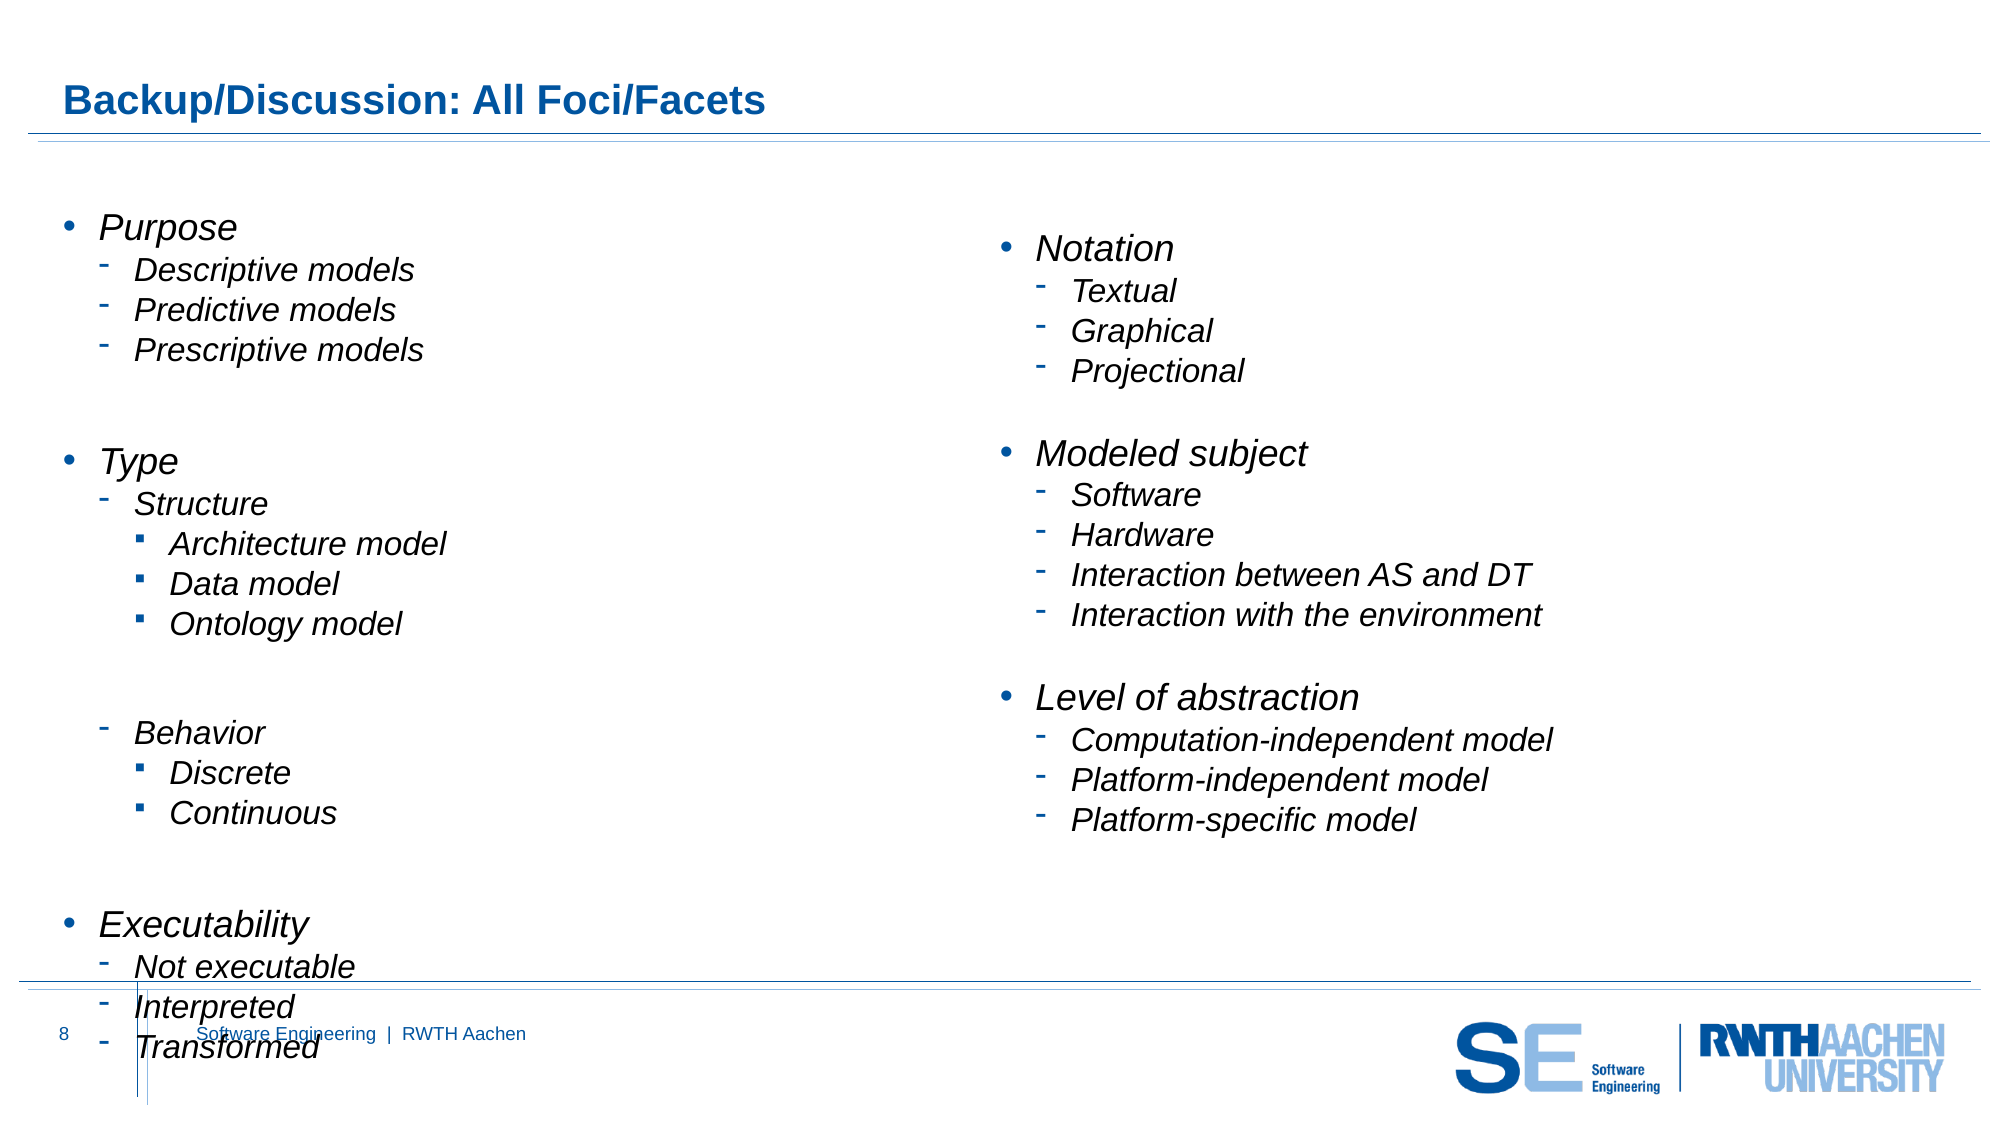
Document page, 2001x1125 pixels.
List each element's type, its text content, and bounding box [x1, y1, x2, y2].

title Backup/Discussion: All Foci/Facets [63, 34, 1947, 124]
picture [1435, 990, 1964, 1125]
text_box Notation Textual Graphical Projectional Modeled subject Software Hardware Interaction between AS and DT Interaction with the environment Level of abstraction Computation-independent model Platform-independent model Platform-specific model [999, 223, 1870, 965]
list Purpose Descriptive models Predictive models Prescriptive models Type Structure Architecture model Data model Ontology model Behavior Discrete Continuous Executability Not executable Interpreted Transformed [63, 202, 805, 965]
